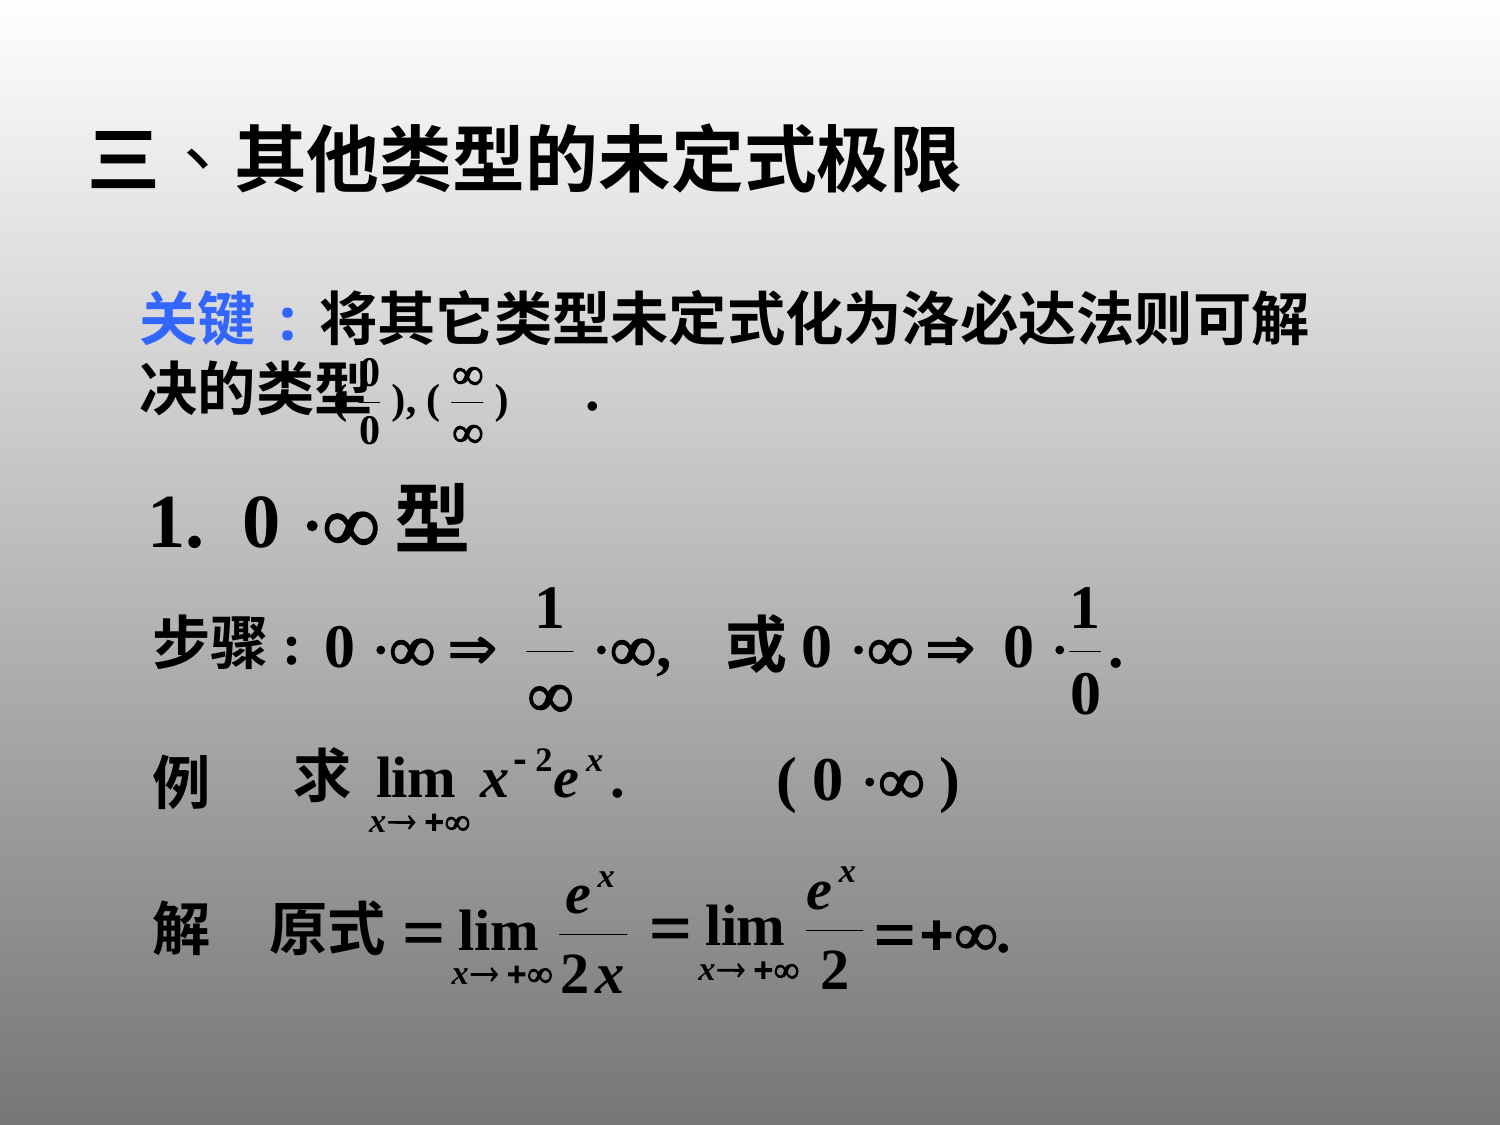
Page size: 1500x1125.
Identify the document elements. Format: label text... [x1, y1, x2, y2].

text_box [292, 739, 627, 838]
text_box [643, 849, 869, 994]
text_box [332, 349, 419, 450]
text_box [303, 574, 676, 719]
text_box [424, 349, 511, 449]
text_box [147, 479, 476, 573]
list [76, 113, 987, 217]
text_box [774, 750, 963, 821]
text_box 解 [137, 884, 263, 970]
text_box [867, 916, 1013, 959]
text_box 关键:将其它类型未定式化为洛必达法则可解决的类型 . [125, 274, 1375, 430]
text_box 步骤: [137, 598, 298, 684]
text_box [268, 853, 632, 1001]
text_box 例 [137, 738, 291, 824]
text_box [724, 574, 1127, 722]
